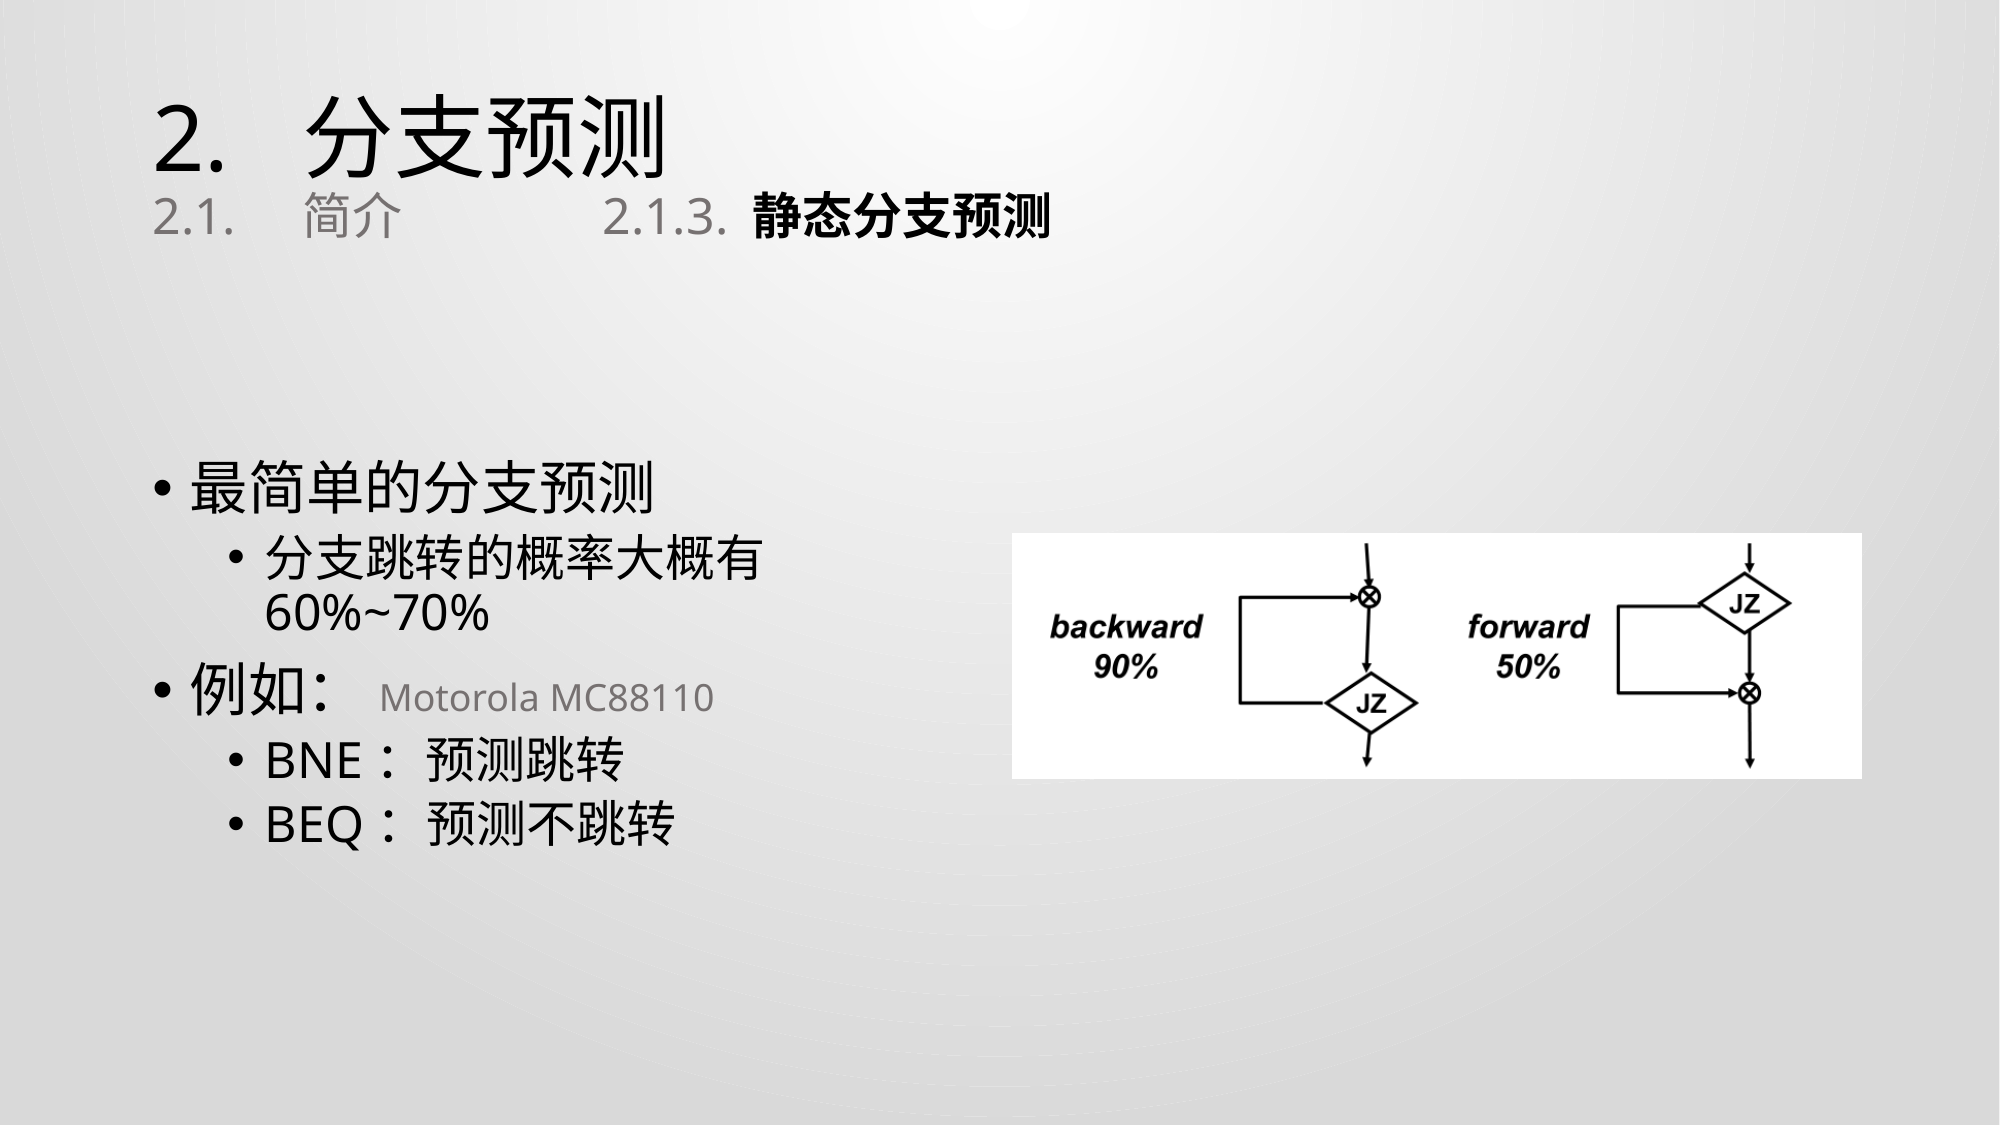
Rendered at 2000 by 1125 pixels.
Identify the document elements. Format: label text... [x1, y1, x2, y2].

list 最简单的分支预测 分支跳转的概率大概有60%~70% 例如：Motorola MC88110 BNE：预测跳转 BEQ：预测不跳转 [137, 299, 988, 1014]
title 2. 分支预测 2.1. 简介 2.1.3. 静态分支预测 [137, 59, 1862, 278]
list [1012, 533, 1862, 779]
